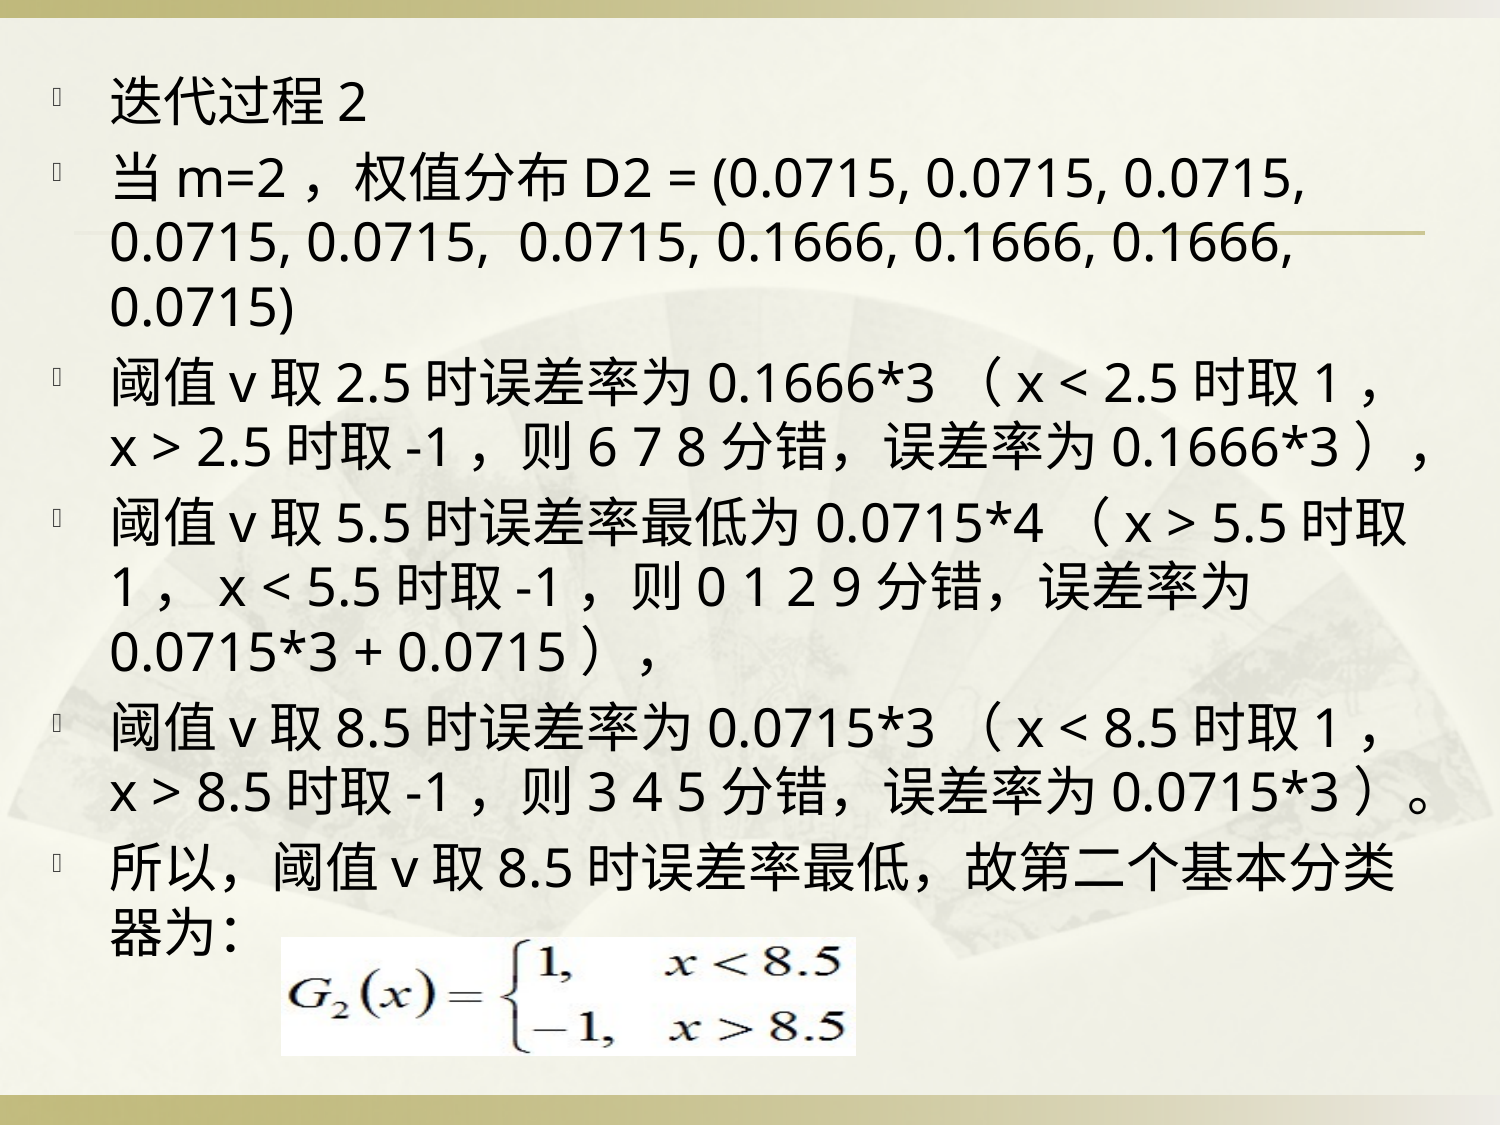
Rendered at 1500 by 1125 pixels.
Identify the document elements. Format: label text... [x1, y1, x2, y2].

list 迭代过程2 当m=2，权值分布D2 = (0.0715, 0.0715, 0.0715, 0.0715, 0.0715, 0.0715, 0.1666, 0.1666, 0.1666, 0.0715) 阈值v取2.5时误差率为0.1666*3（x < 2.5时取1，x > 2.5时取-1，则6 7 8分错，误差率为0.1666*3）， 阈值v取5.5时误差率最低为0.0715*4（x > 5.5时取1，x < 5.5时取-1，则0 1 2 9分错，误差率为0.0715*3 + 0.0715）， 阈值v取8.5时误差率为0.0715*3（x < 8.5时取1，x > 8.5时取-1，则3 4 5分错，误差率为0.0715*3）。 所以，阈值v取8.5时误差率最低，故第二个基本分类器为： [37, 60, 1458, 1074]
picture [280, 936, 856, 1057]
